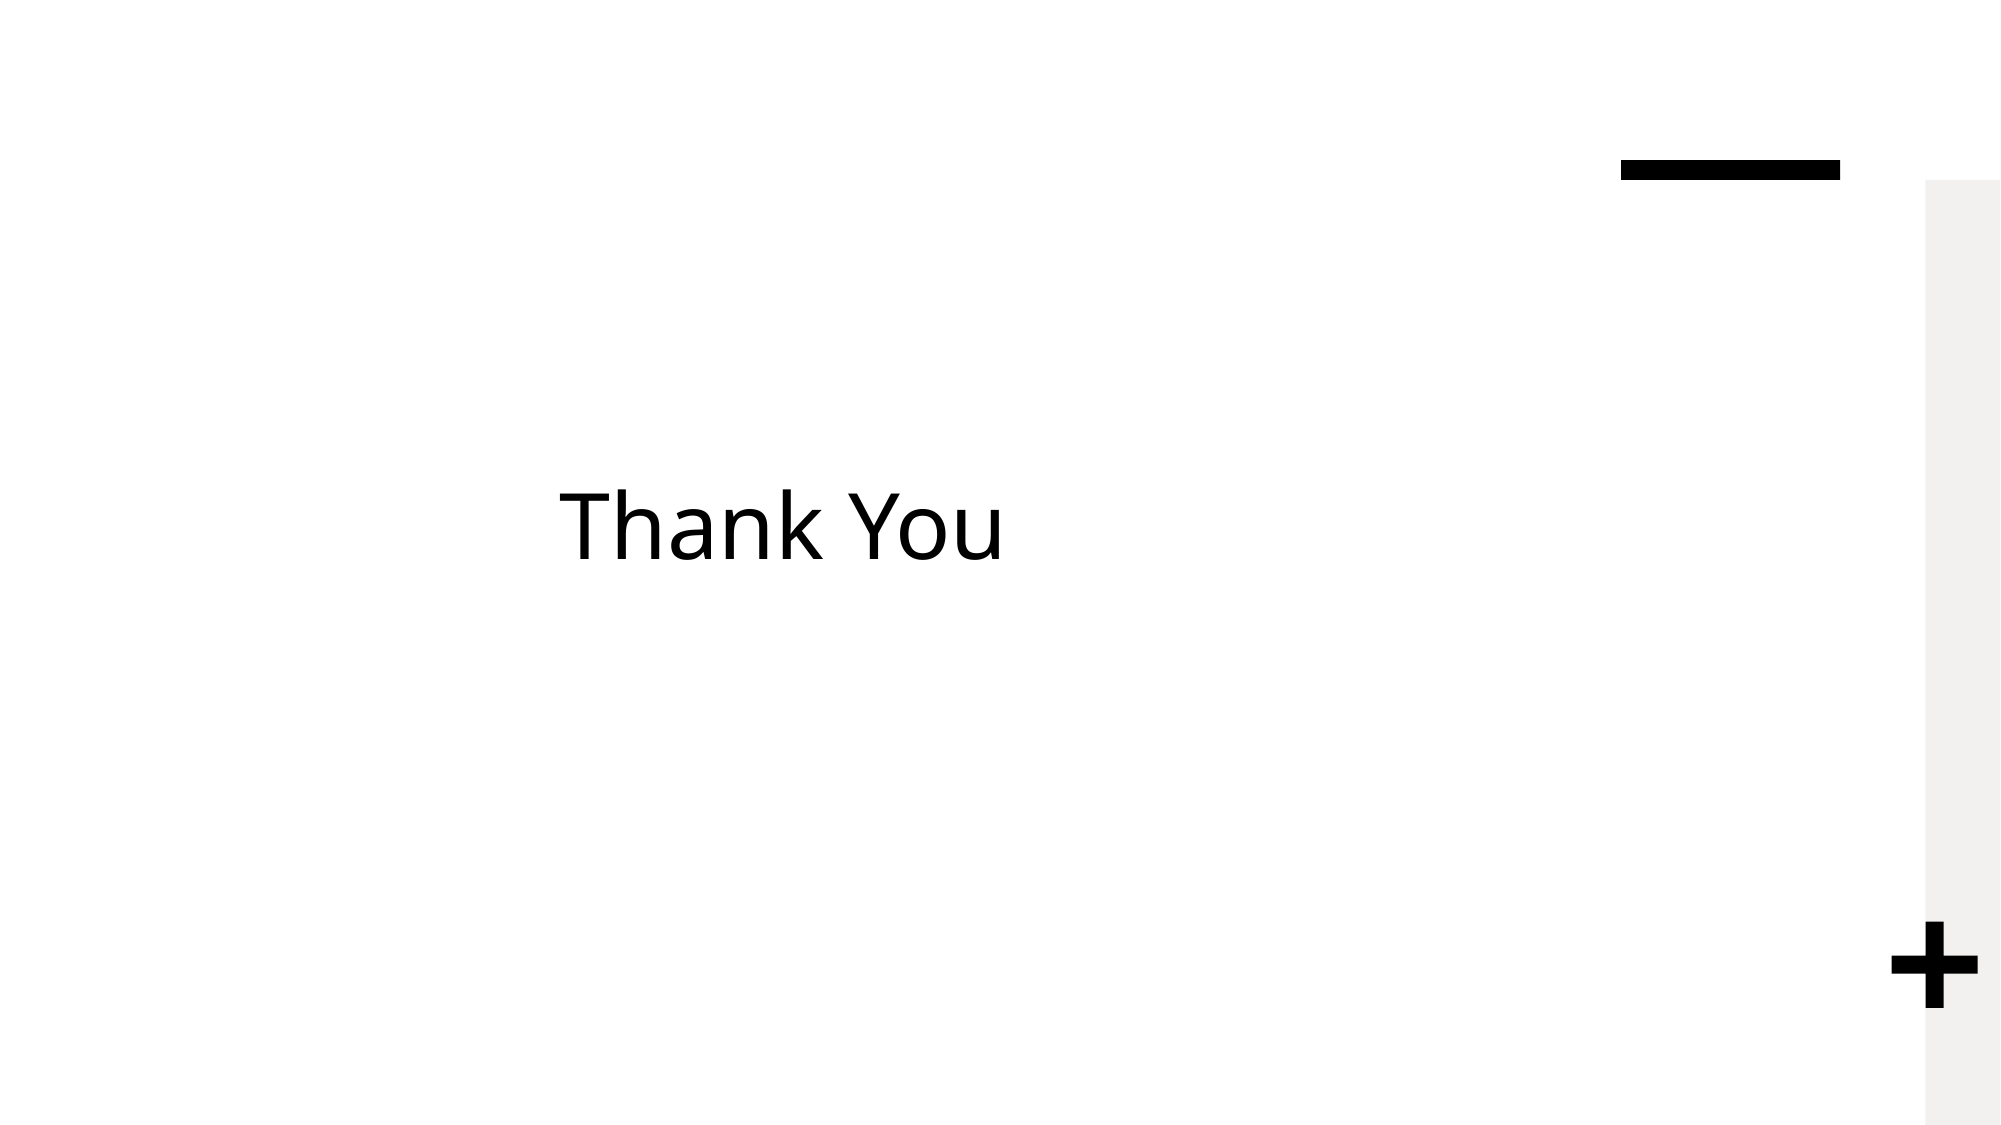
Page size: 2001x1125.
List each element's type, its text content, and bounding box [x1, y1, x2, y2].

title Thank You [105, 460, 1462, 698]
